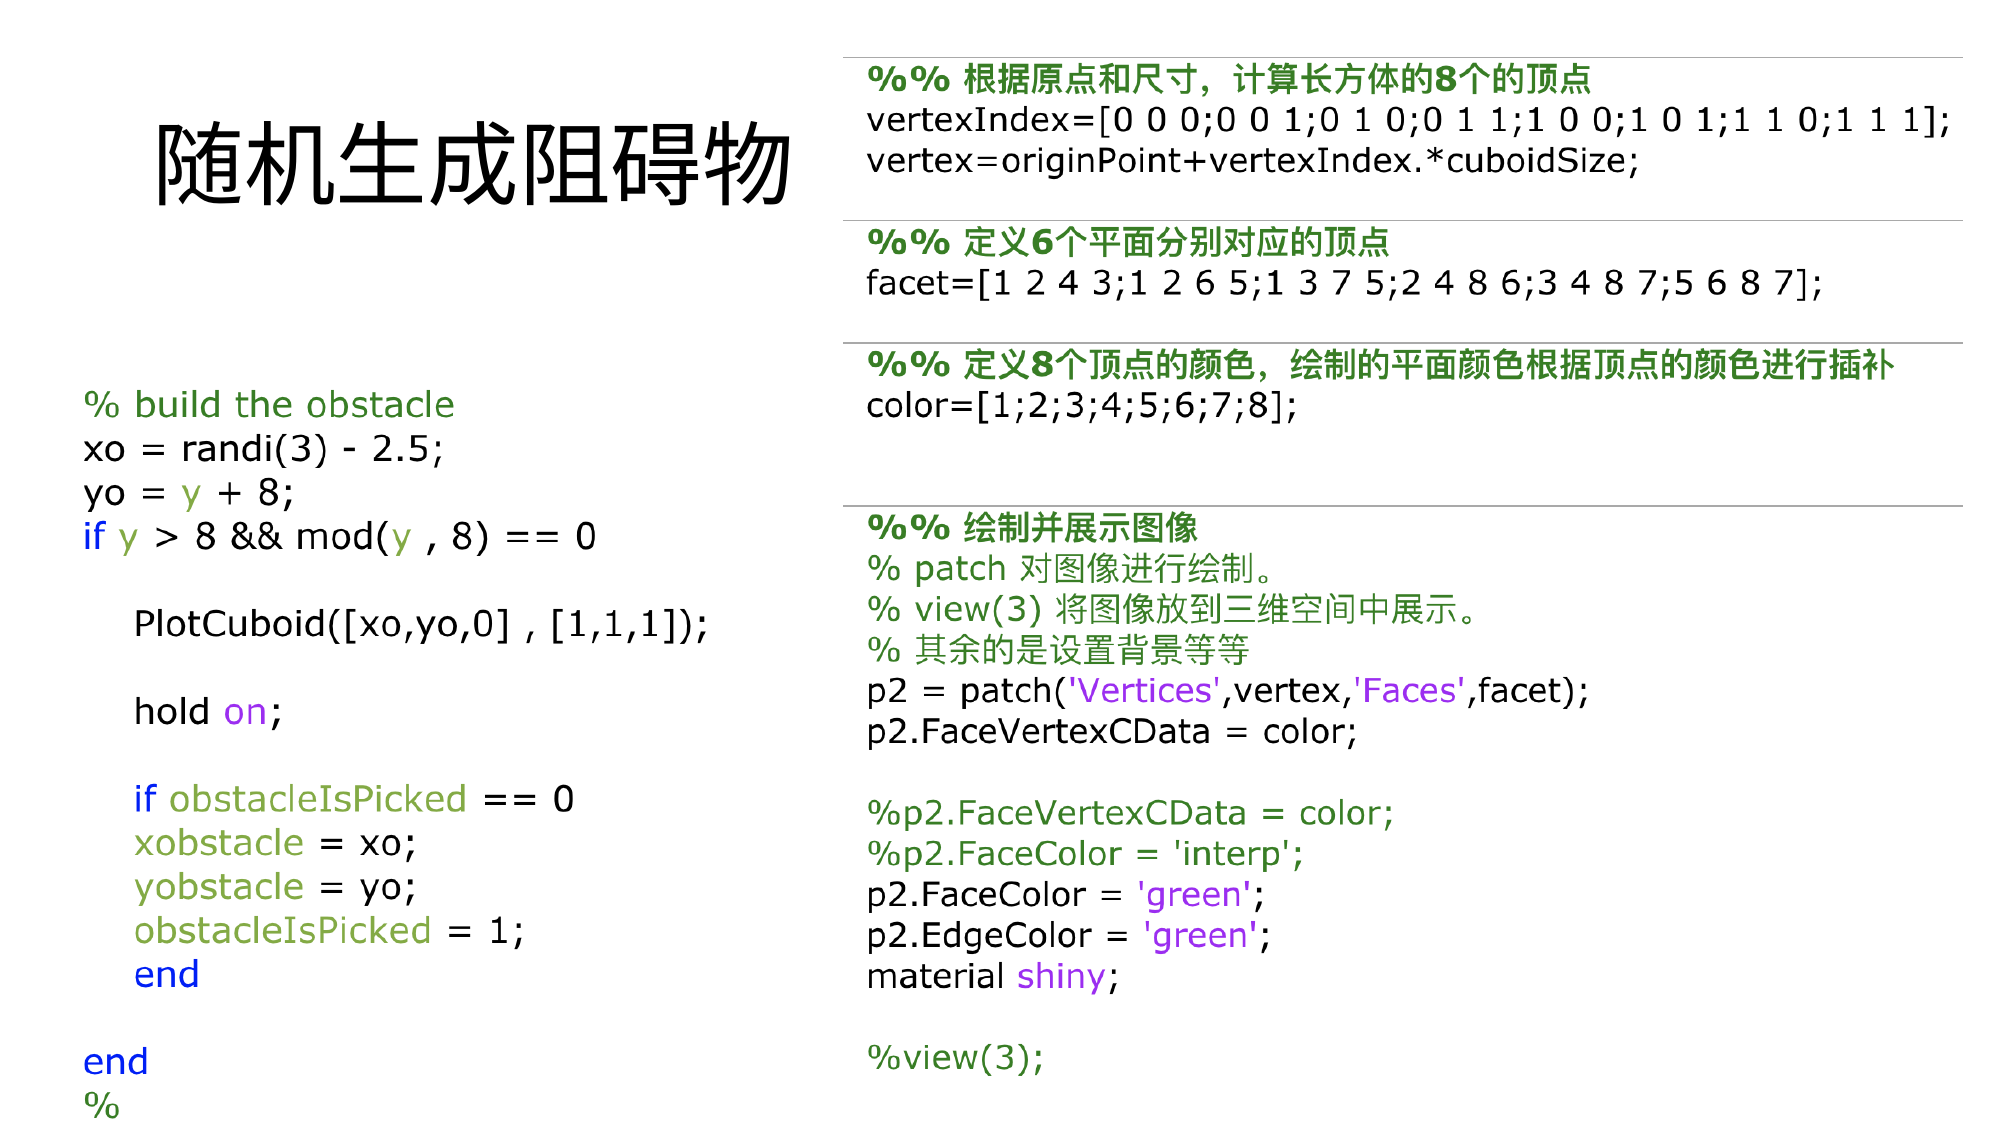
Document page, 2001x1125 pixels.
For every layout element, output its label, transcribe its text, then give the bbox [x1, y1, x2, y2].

picture [52, 384, 801, 1125]
title 随机生成阻碍物 [137, 59, 843, 278]
picture [843, 46, 1963, 1079]
